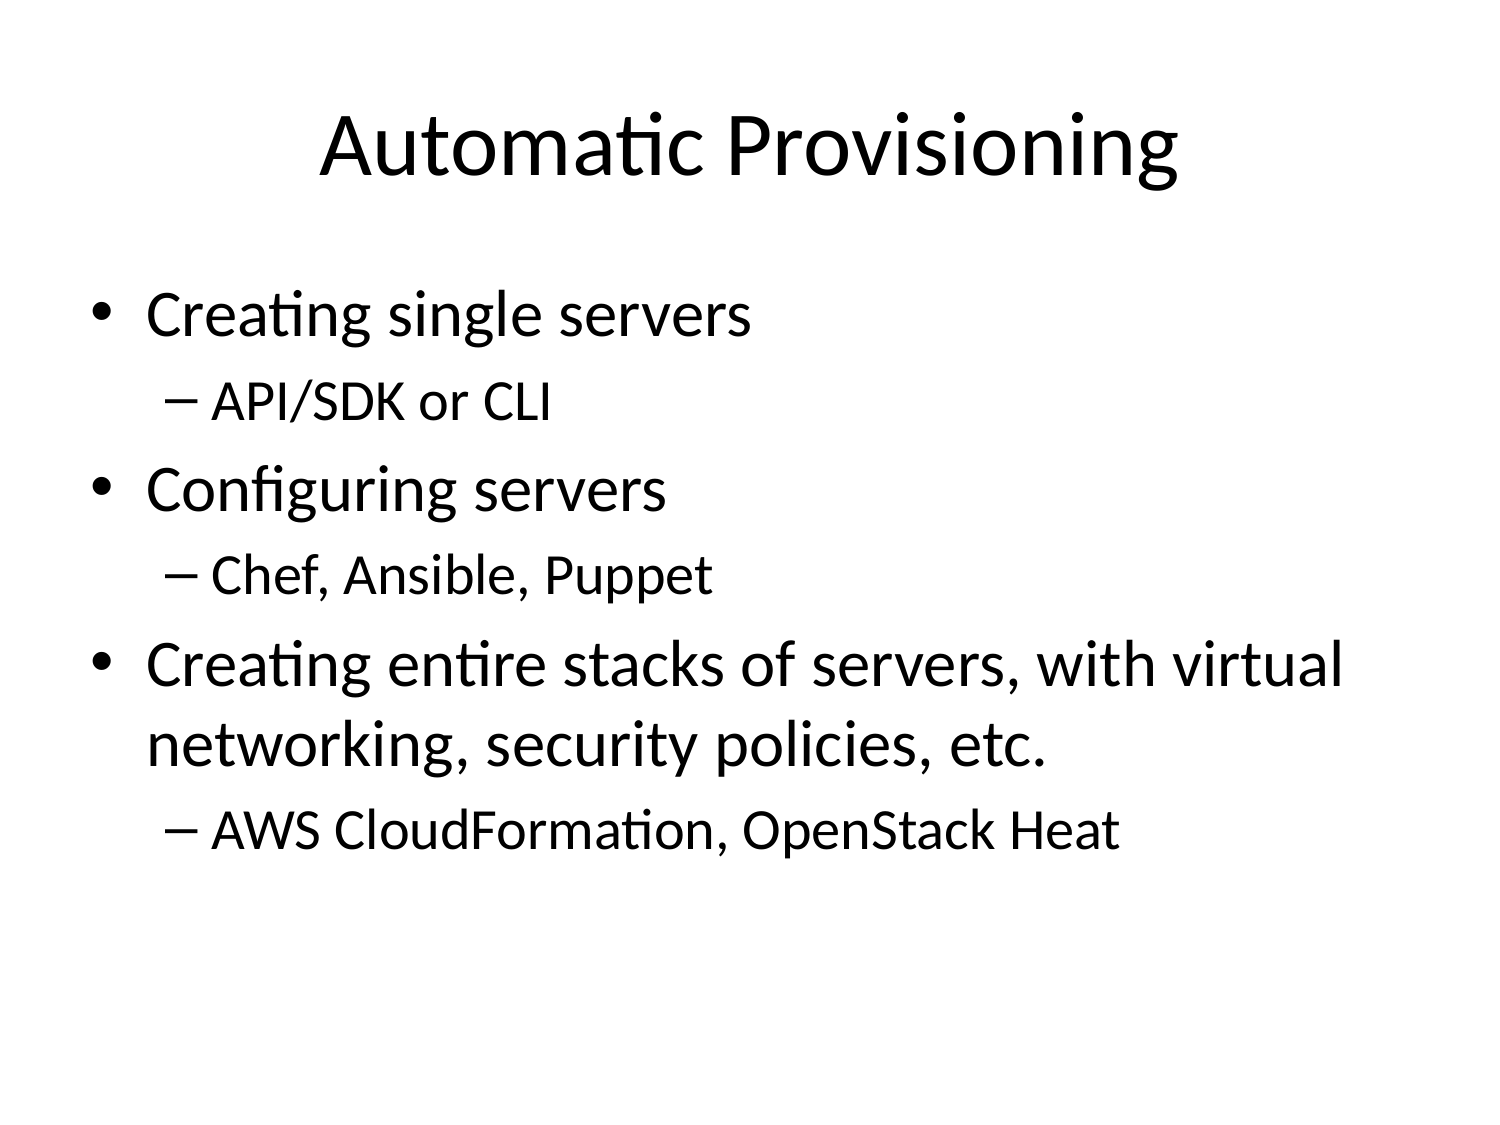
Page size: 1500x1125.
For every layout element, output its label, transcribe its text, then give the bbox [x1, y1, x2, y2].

list Creating single servers API/SDK or CLI Configuring servers Chef, Ansible, Puppet Creating entire stacks of servers, with virtual networking, security policies, etc. AWS CloudFormation, OpenStack Heat [75, 262, 1425, 1005]
title Automatic Provisioning [75, 45, 1425, 233]
